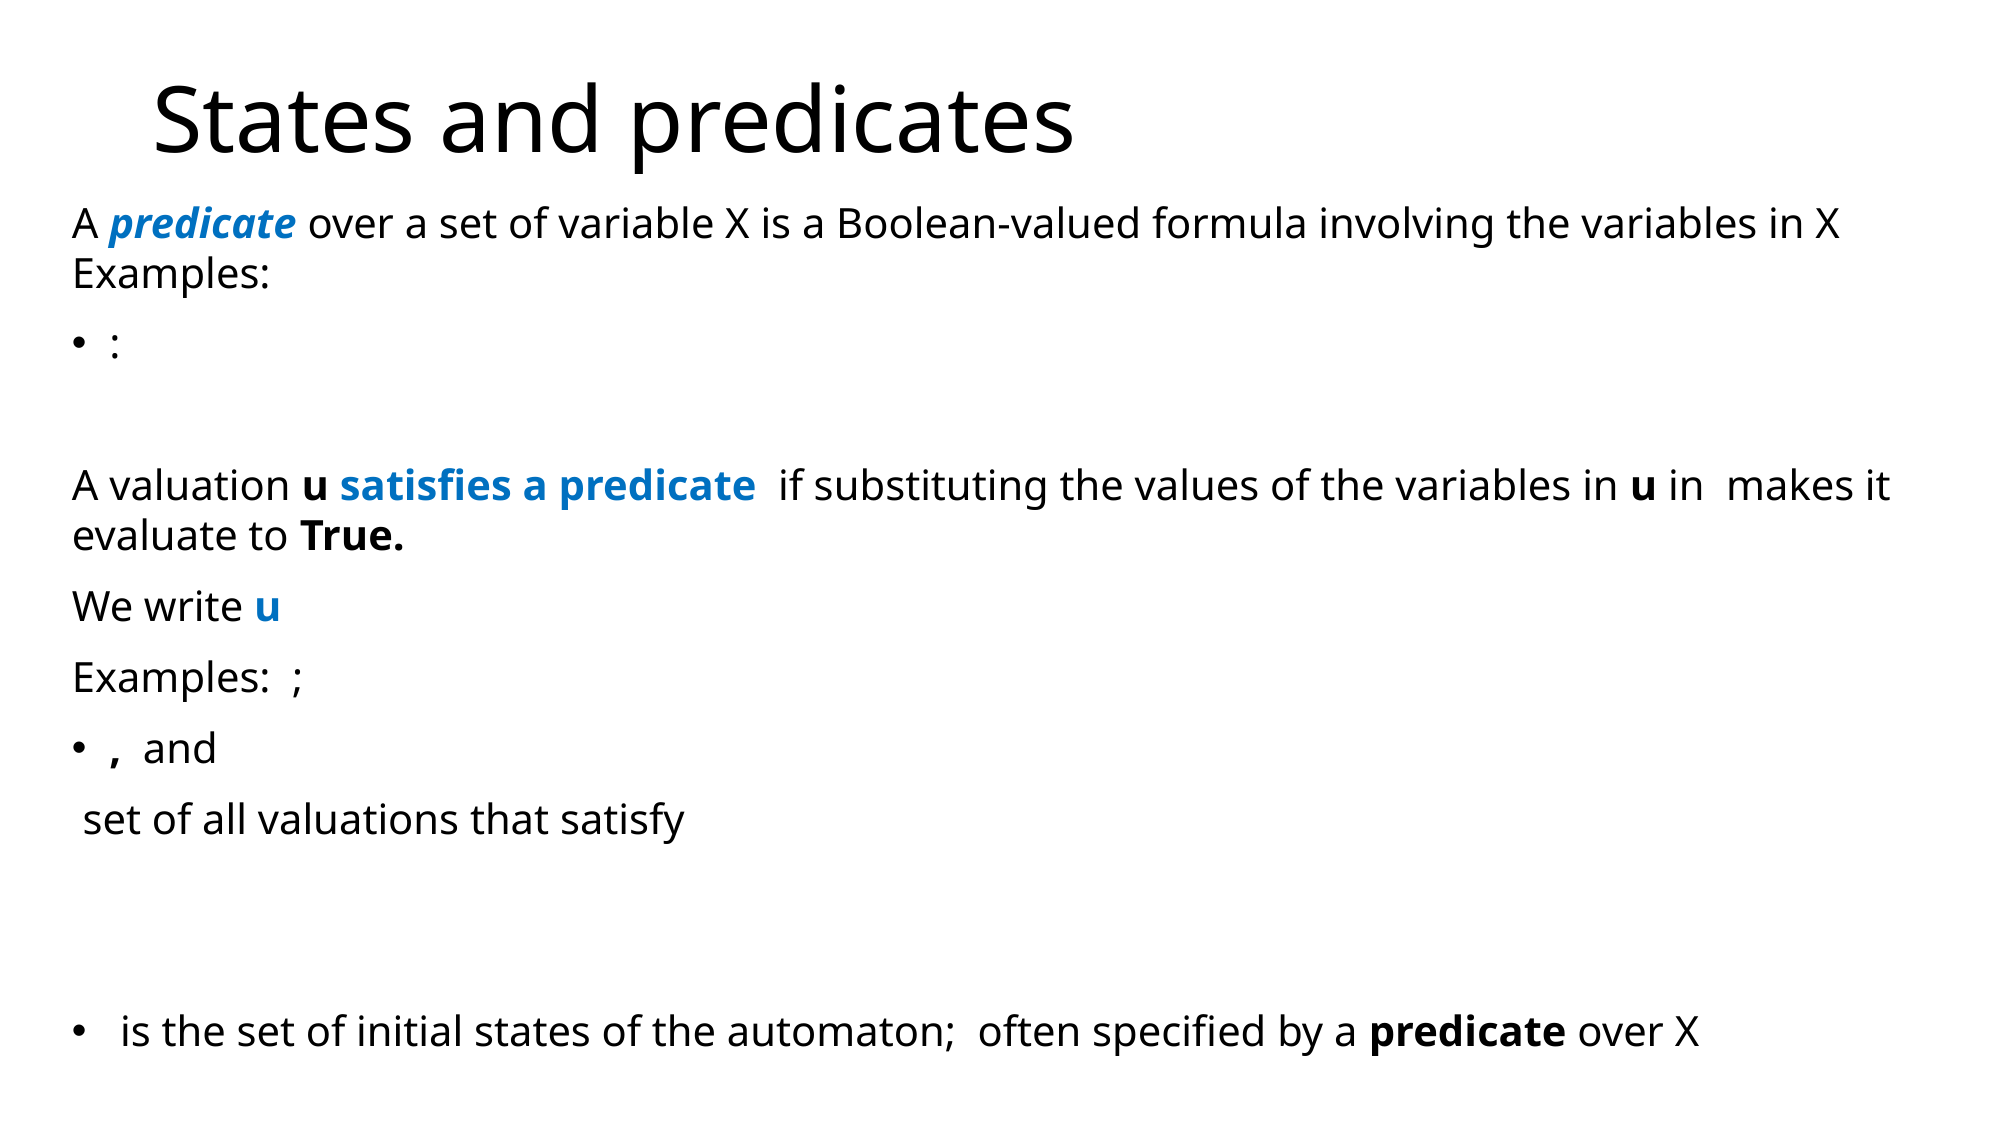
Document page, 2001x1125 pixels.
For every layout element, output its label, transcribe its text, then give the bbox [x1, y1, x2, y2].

title States and predicates [137, 59, 1863, 187]
